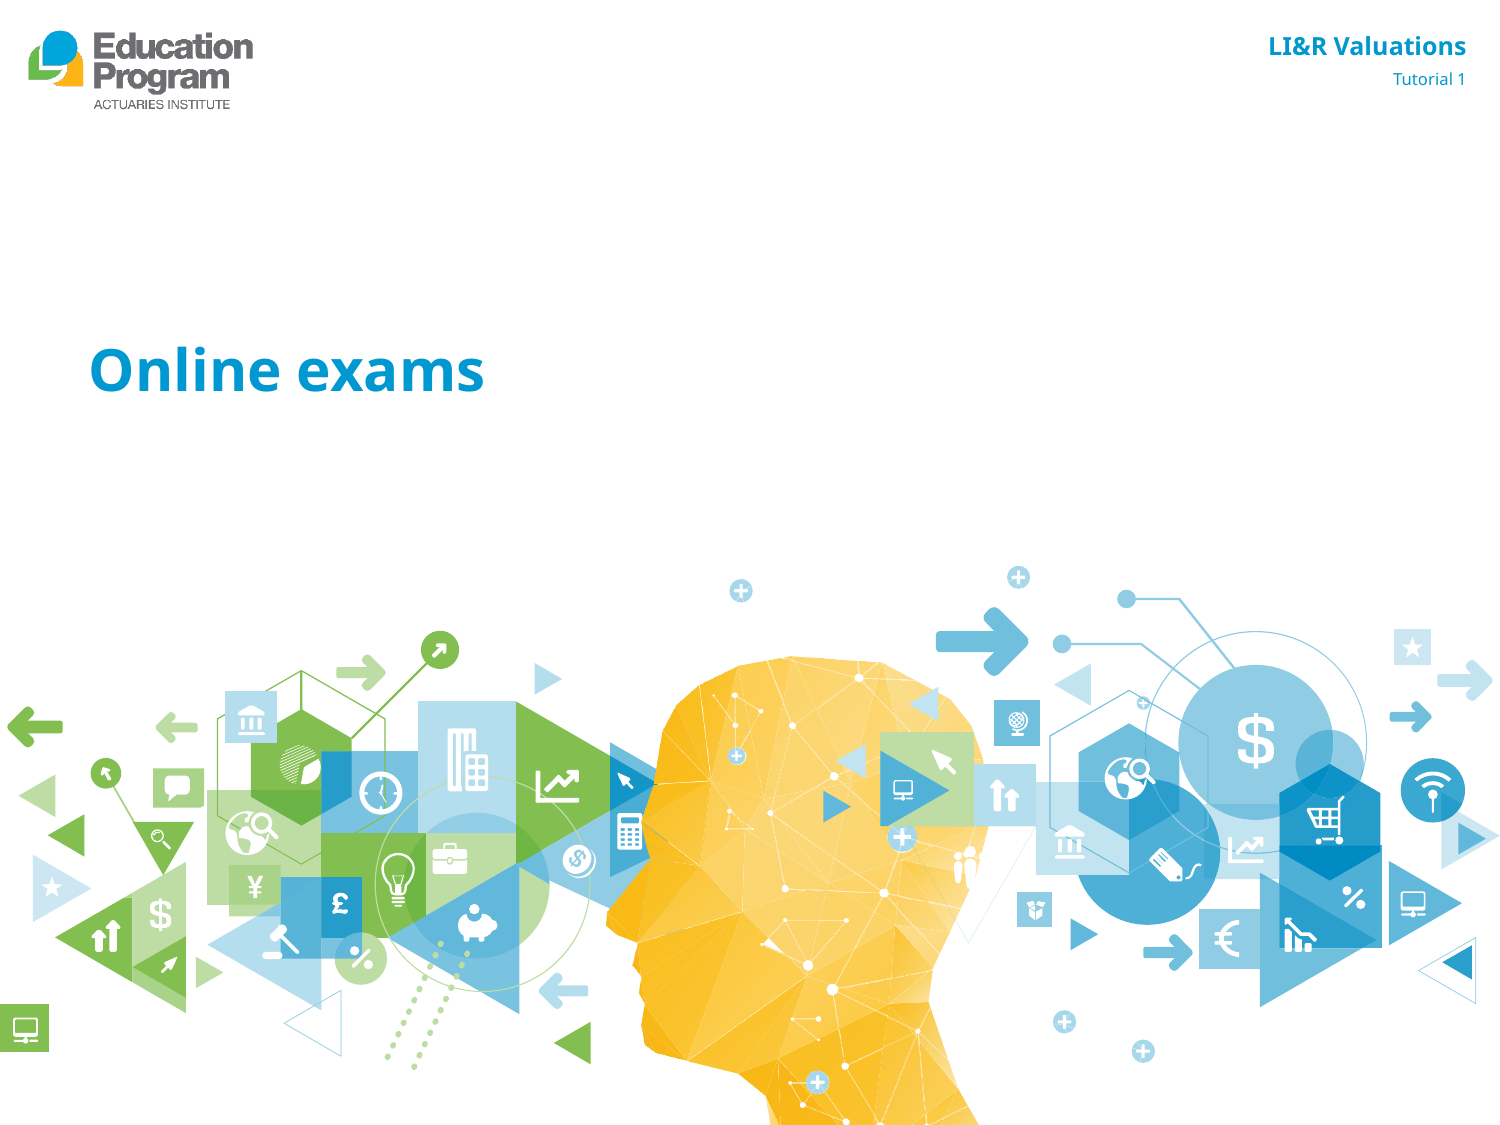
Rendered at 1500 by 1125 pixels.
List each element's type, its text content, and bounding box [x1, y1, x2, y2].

title Online exams [73, 314, 1425, 422]
picture [2, 7, 278, 132]
